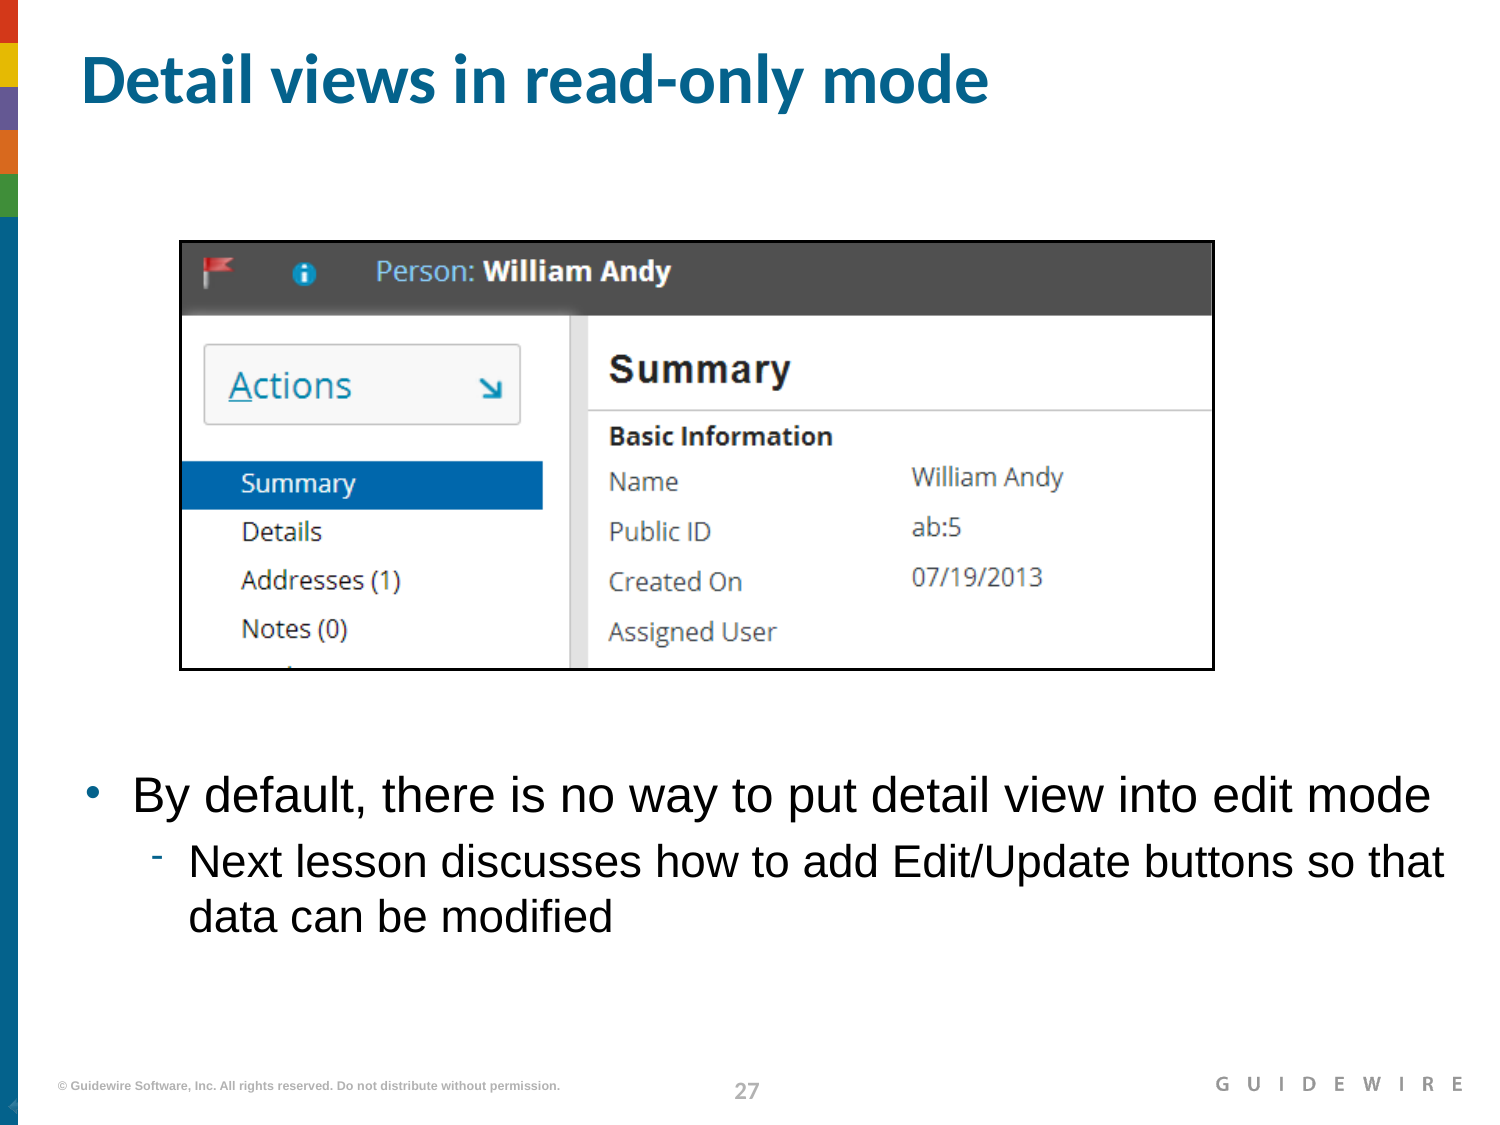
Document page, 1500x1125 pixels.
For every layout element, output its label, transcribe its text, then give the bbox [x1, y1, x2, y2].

picture [10, 1101, 18, 1111]
list By default, there is no way to put detail view into edit mode Next lesson discusses how to add Edit/Update buttons so that data can be modified [85, 762, 1450, 1049]
picture [0, 0, 18, 216]
picture [1215, 1073, 1480, 1096]
picture [181, 243, 1212, 669]
title Detail views in read-only mode [81, 19, 1446, 142]
